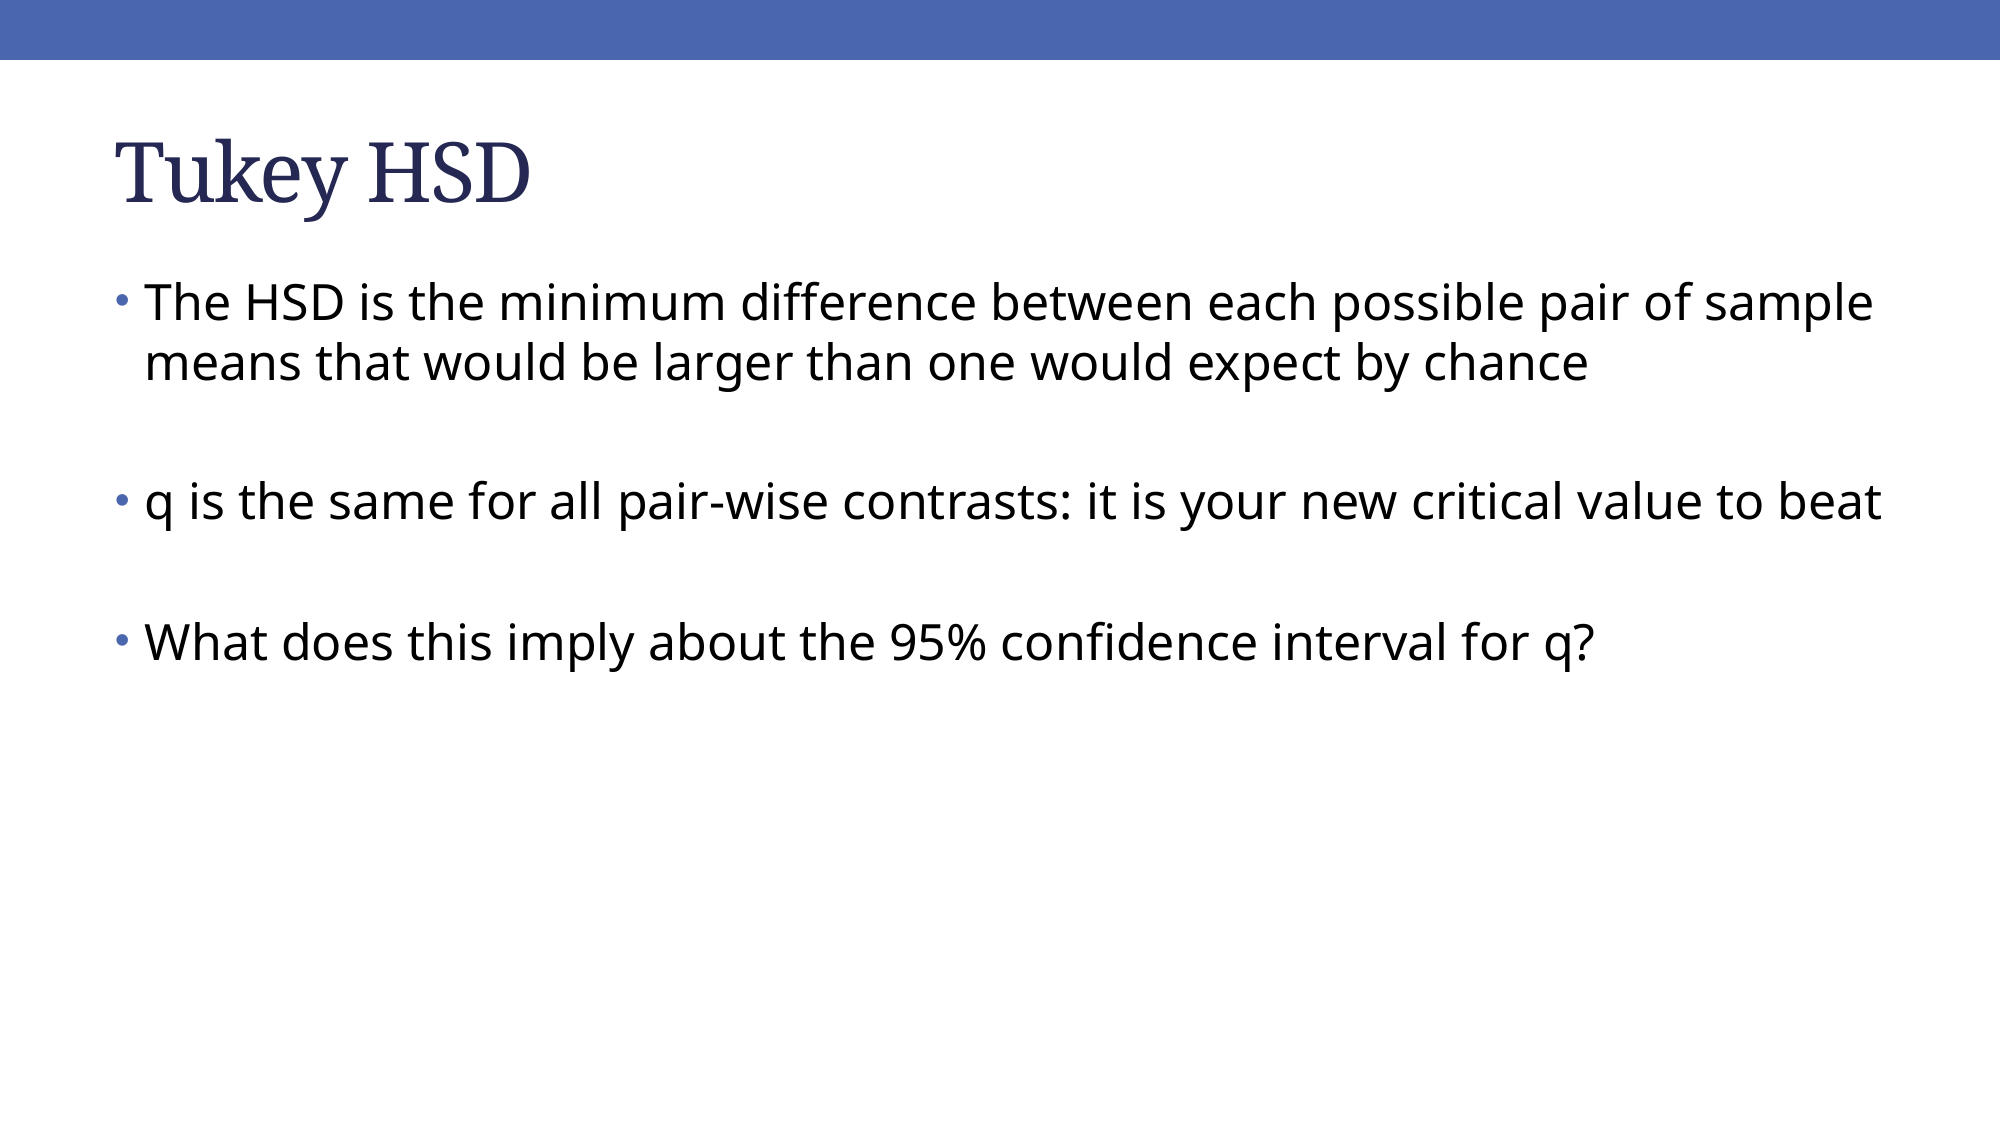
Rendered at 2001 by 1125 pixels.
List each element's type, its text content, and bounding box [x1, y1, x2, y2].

list The HSD is the minimum difference between each possible pair of sample means that would be larger than one would expect by chance q is the same for all pair-wise contrasts: it is your new critical value to beat What does this imply about the 95% confidence interval for q? [99, 262, 1900, 1063]
title Tukey HSD [99, 87, 1900, 250]
